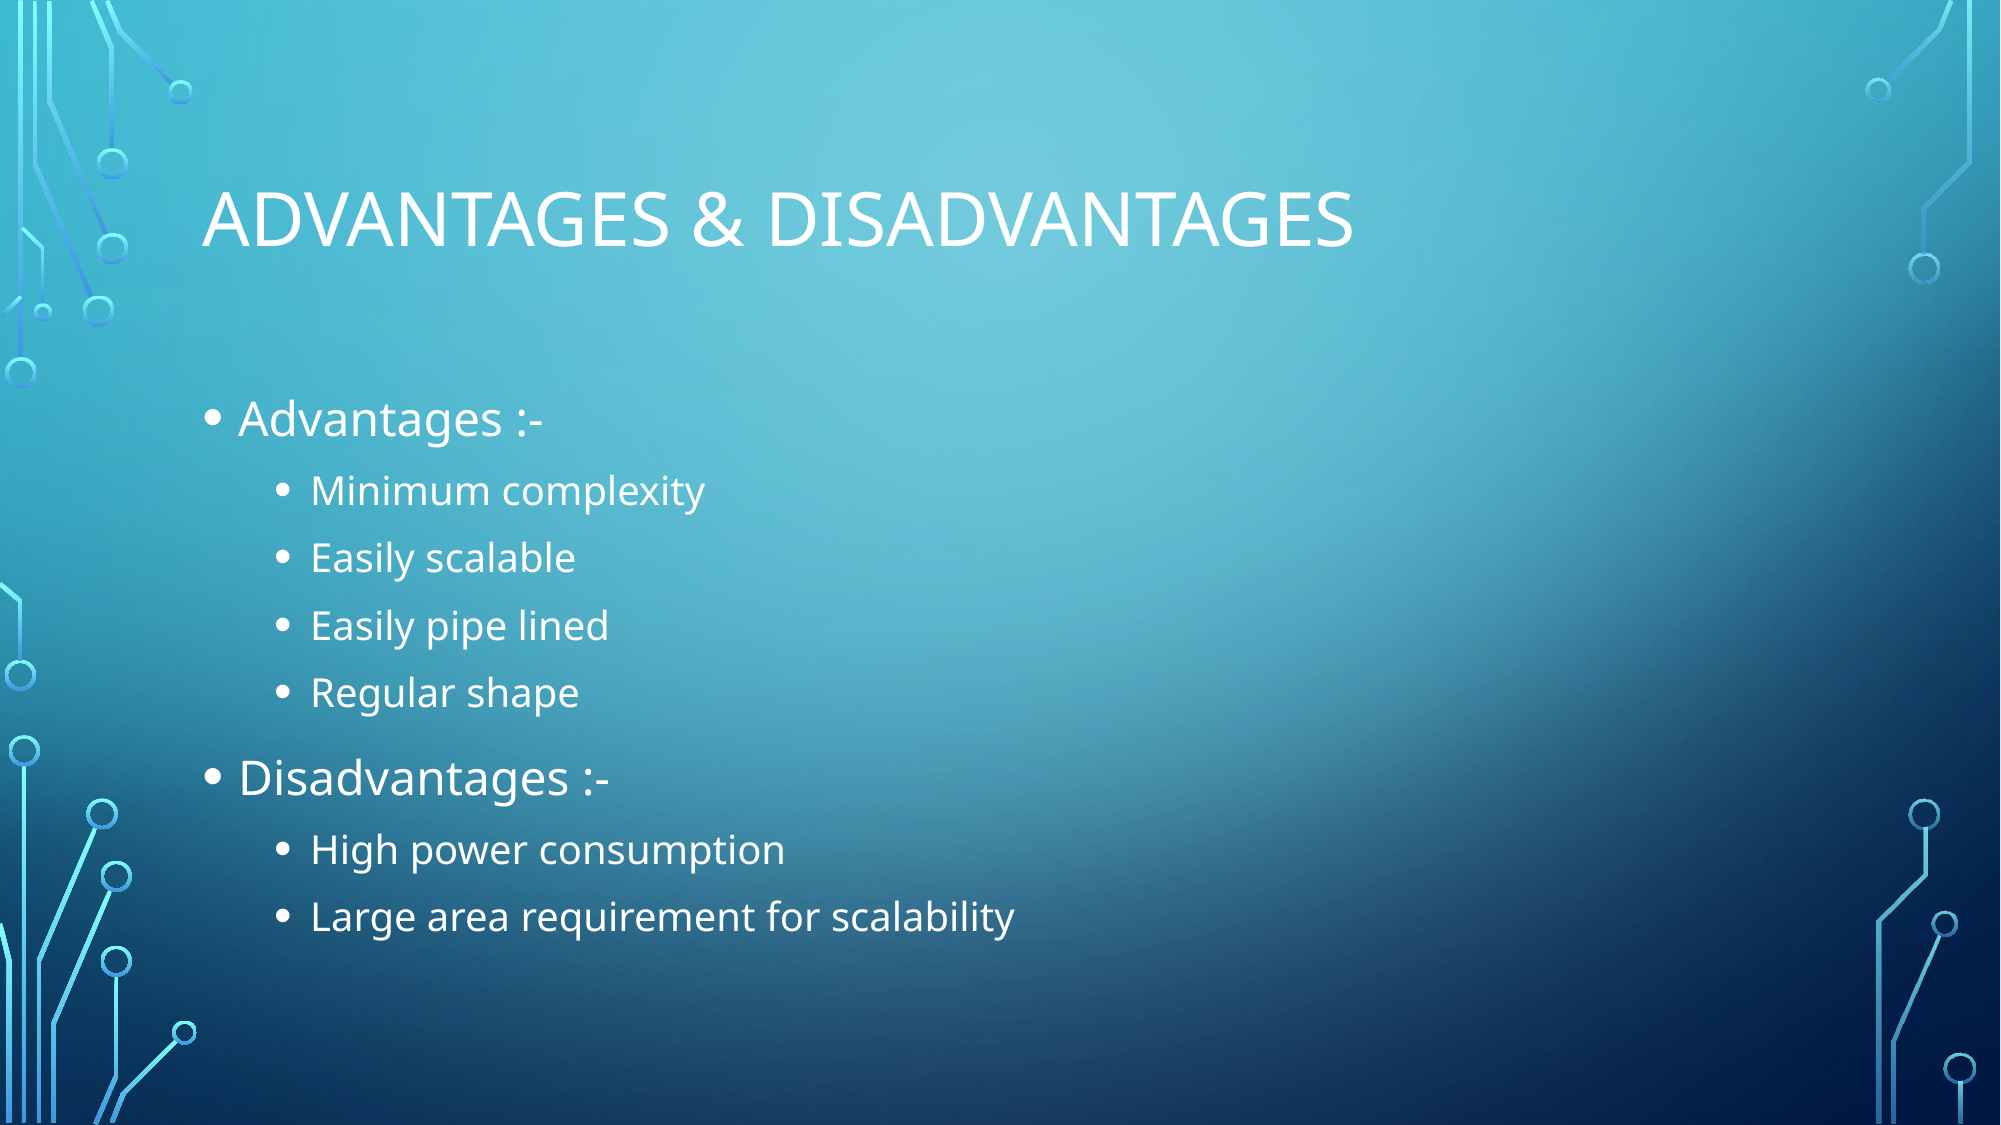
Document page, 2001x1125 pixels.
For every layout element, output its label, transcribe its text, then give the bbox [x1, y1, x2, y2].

list Advantages :- Minimum complexity Easily scalable Easily pipe lined Regular shape Disadvantages :- High power consumption Large area requirement for scalability [187, 369, 1813, 950]
title Advantages & disadvantages [187, 101, 1813, 344]
